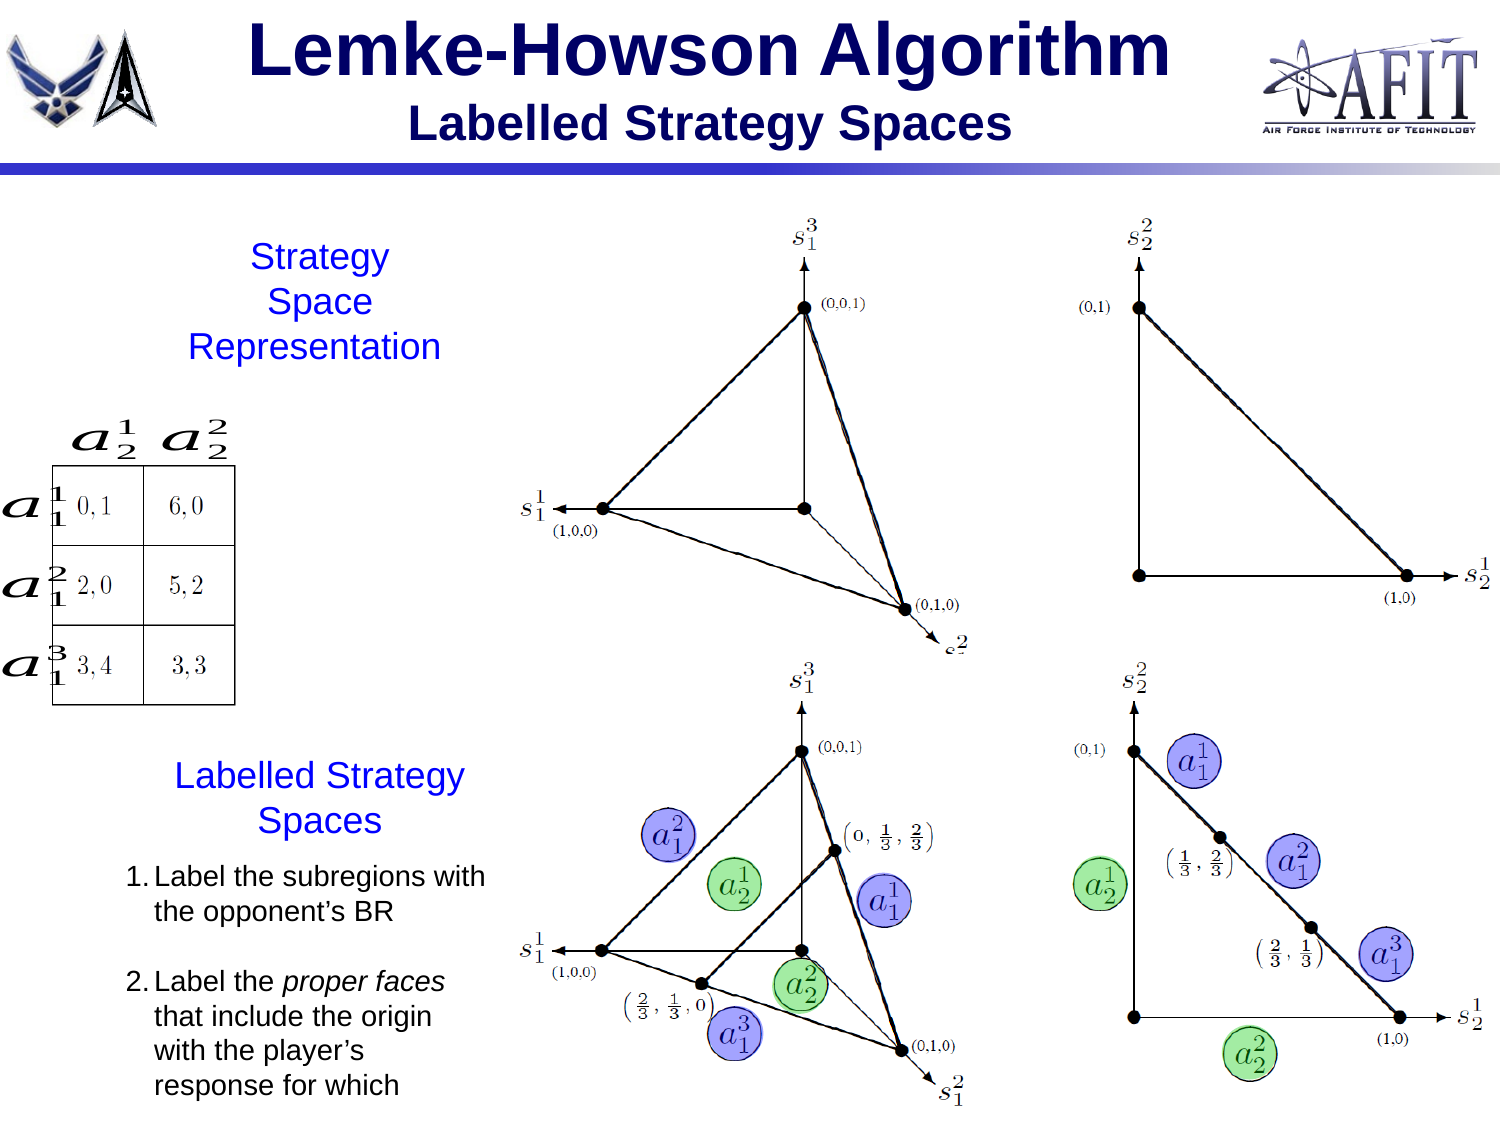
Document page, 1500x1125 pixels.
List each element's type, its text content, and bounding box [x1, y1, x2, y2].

picture [508, 205, 1496, 1125]
title Lemke-Howson Algorithm Labelled Strategy Spaces [160, 0, 1261, 169]
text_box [0, 413, 252, 717]
text_box Labelled Strategy Spaces [159, 743, 481, 848]
text_box Strategy Space Representation [159, 224, 481, 375]
picture [6, 29, 160, 128]
